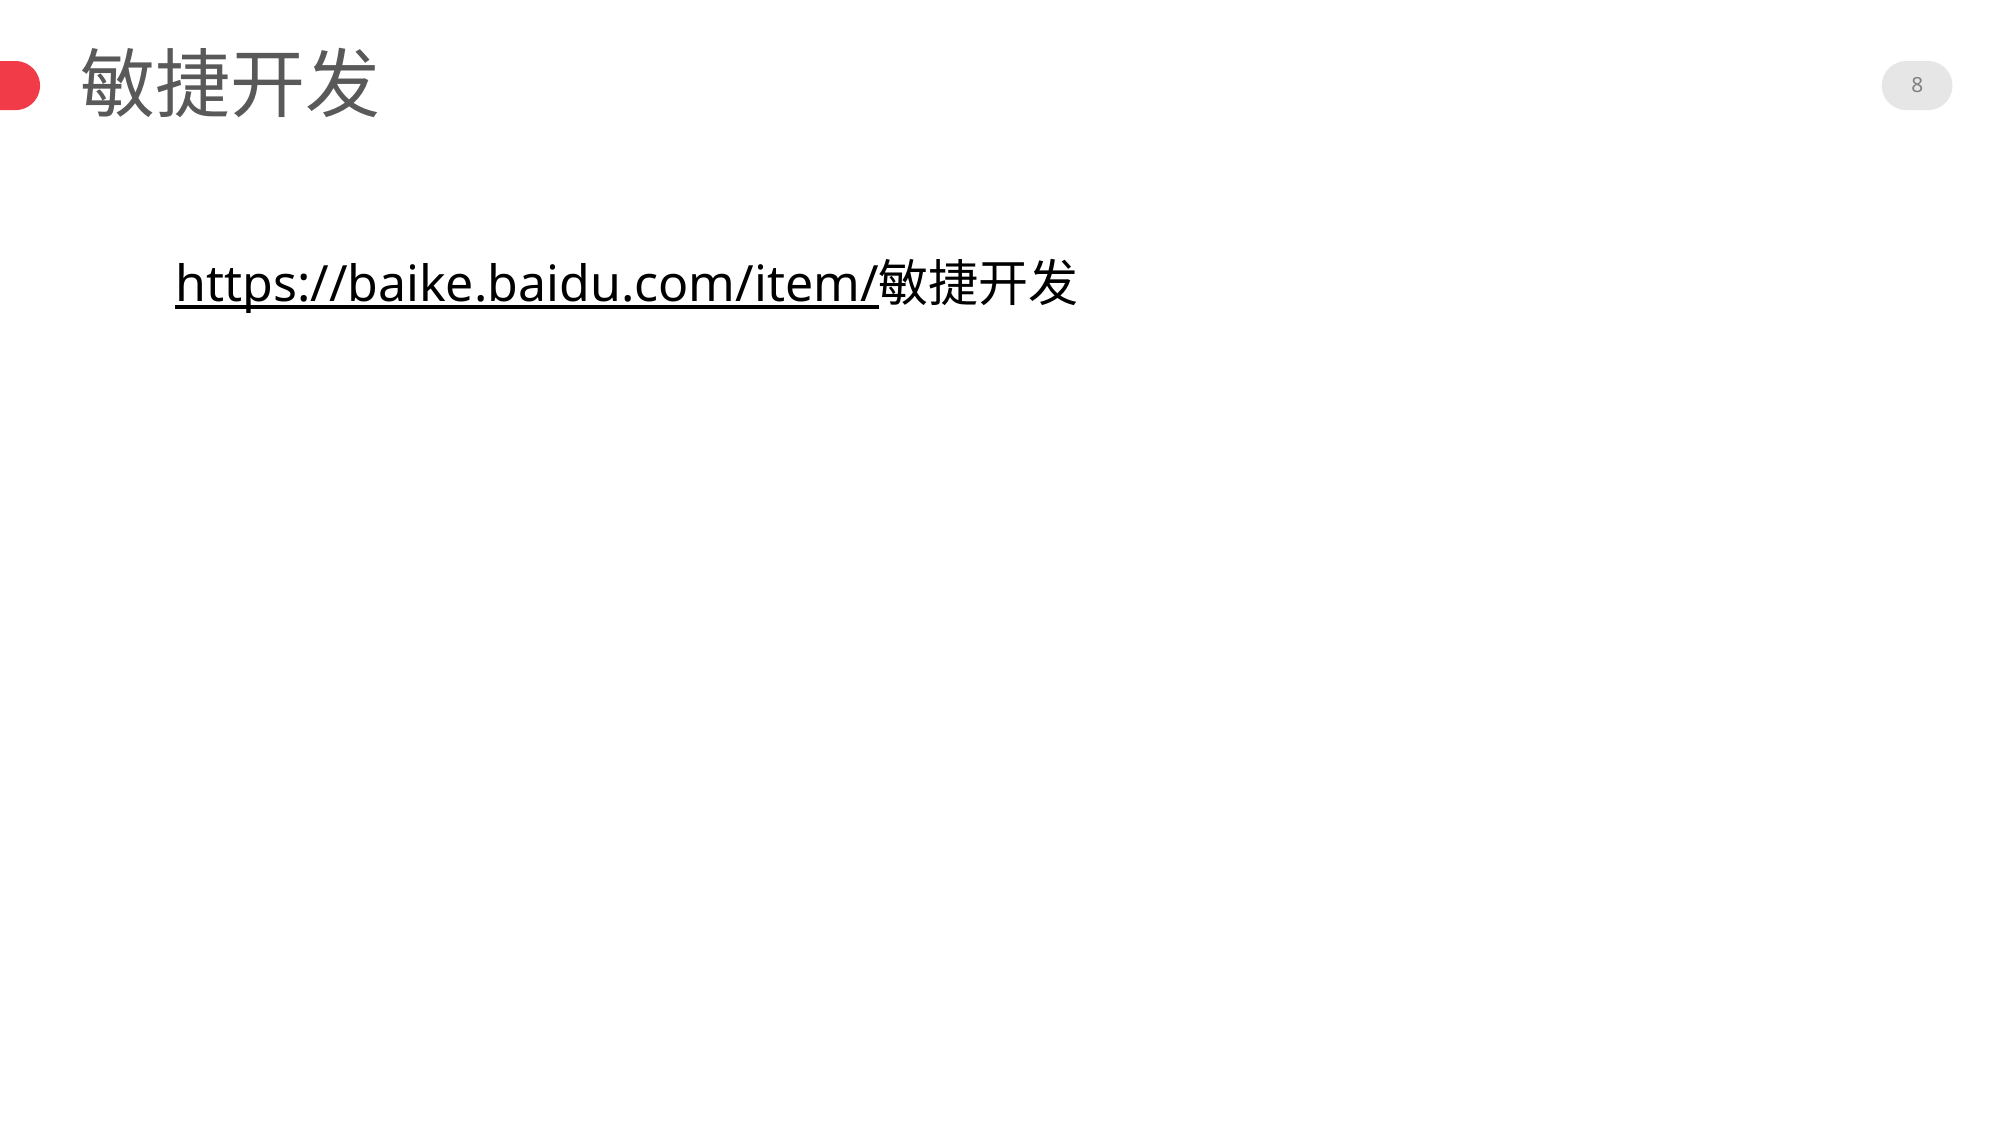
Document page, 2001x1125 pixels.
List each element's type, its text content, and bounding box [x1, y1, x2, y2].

list 敏捷开发 [80, 47, 1870, 121]
text_box https://baike.baidu.com/item/敏捷开发 [160, 209, 1882, 328]
slide_number 8 [1881, 53, 1953, 118]
